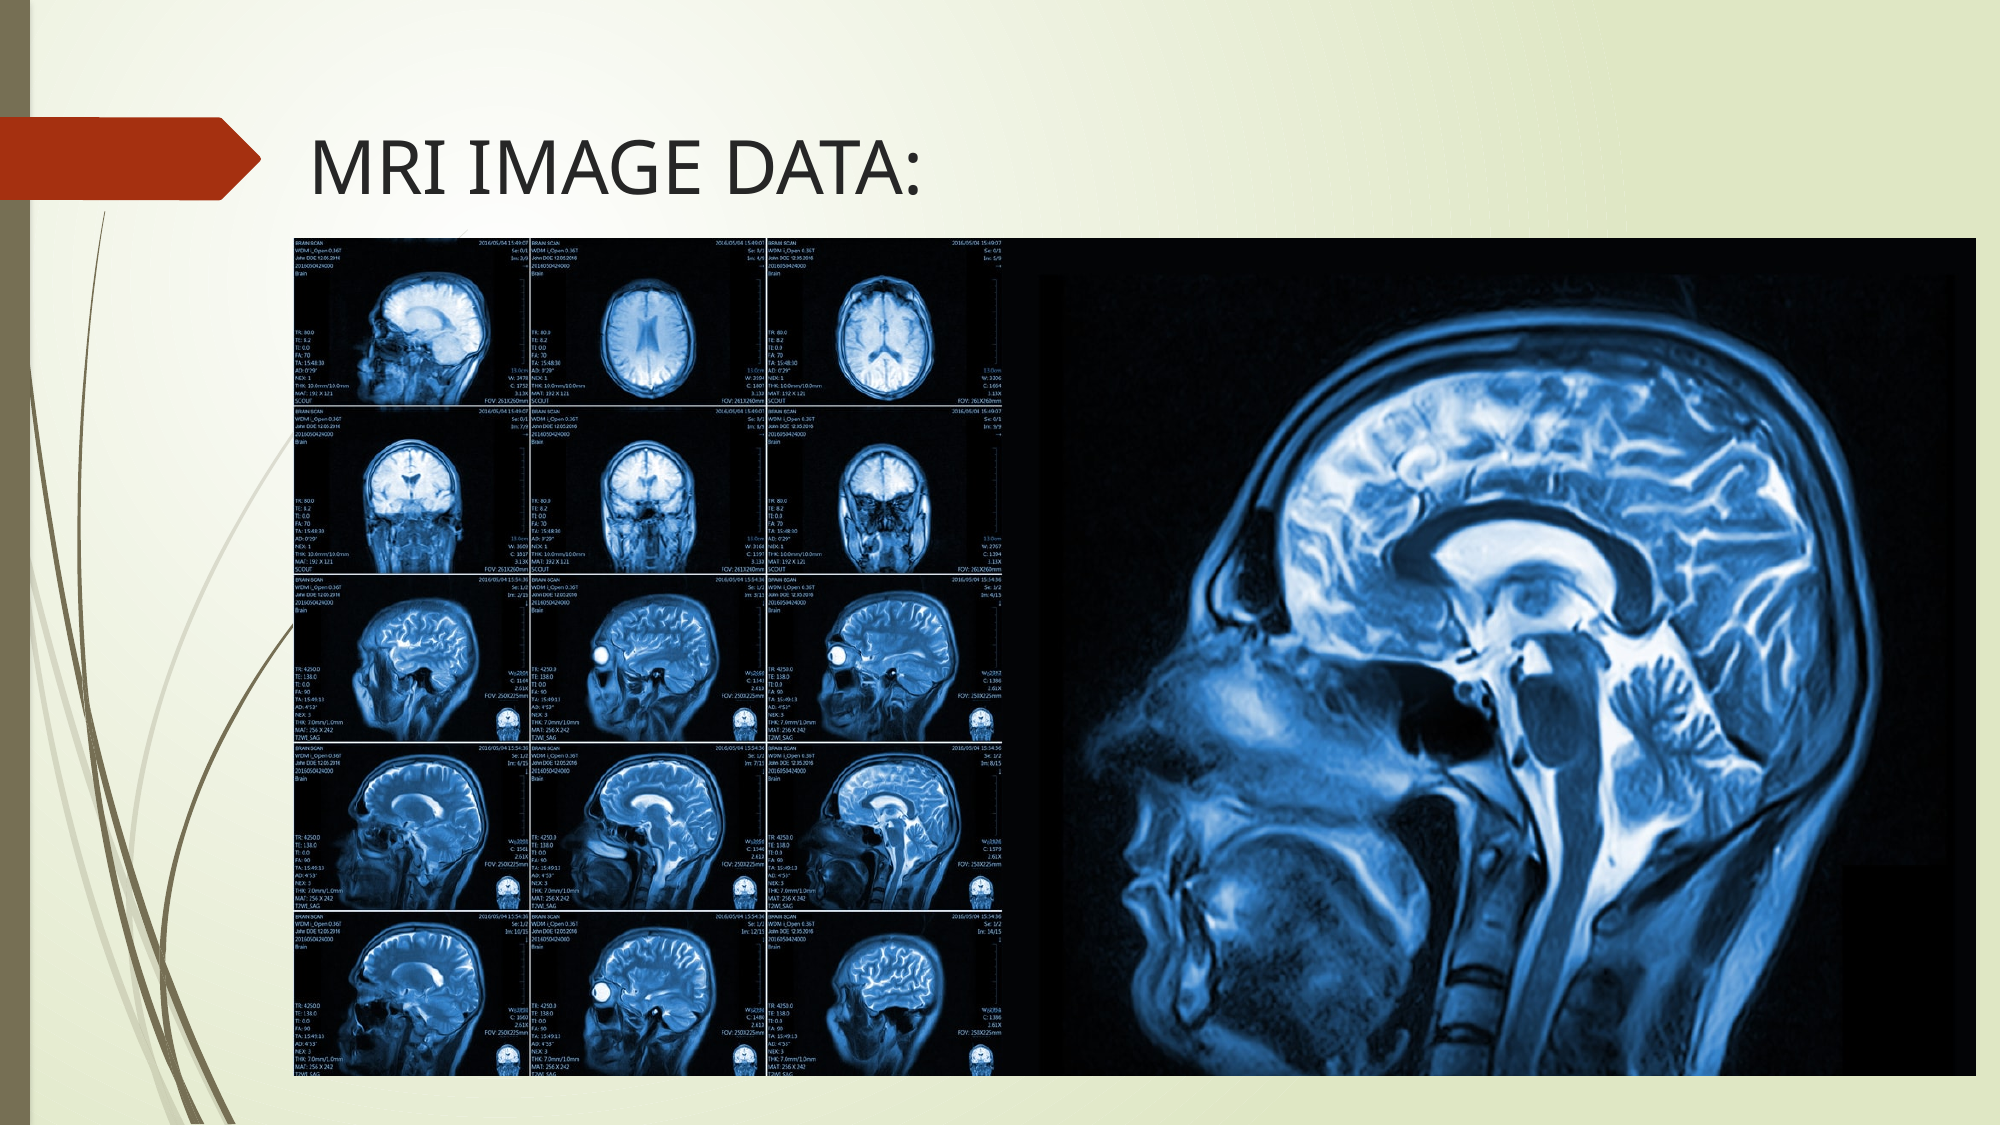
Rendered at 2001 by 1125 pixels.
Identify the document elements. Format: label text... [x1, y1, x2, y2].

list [292, 238, 1976, 1076]
title MRI IMAGE DATA: [293, 112, 1054, 238]
